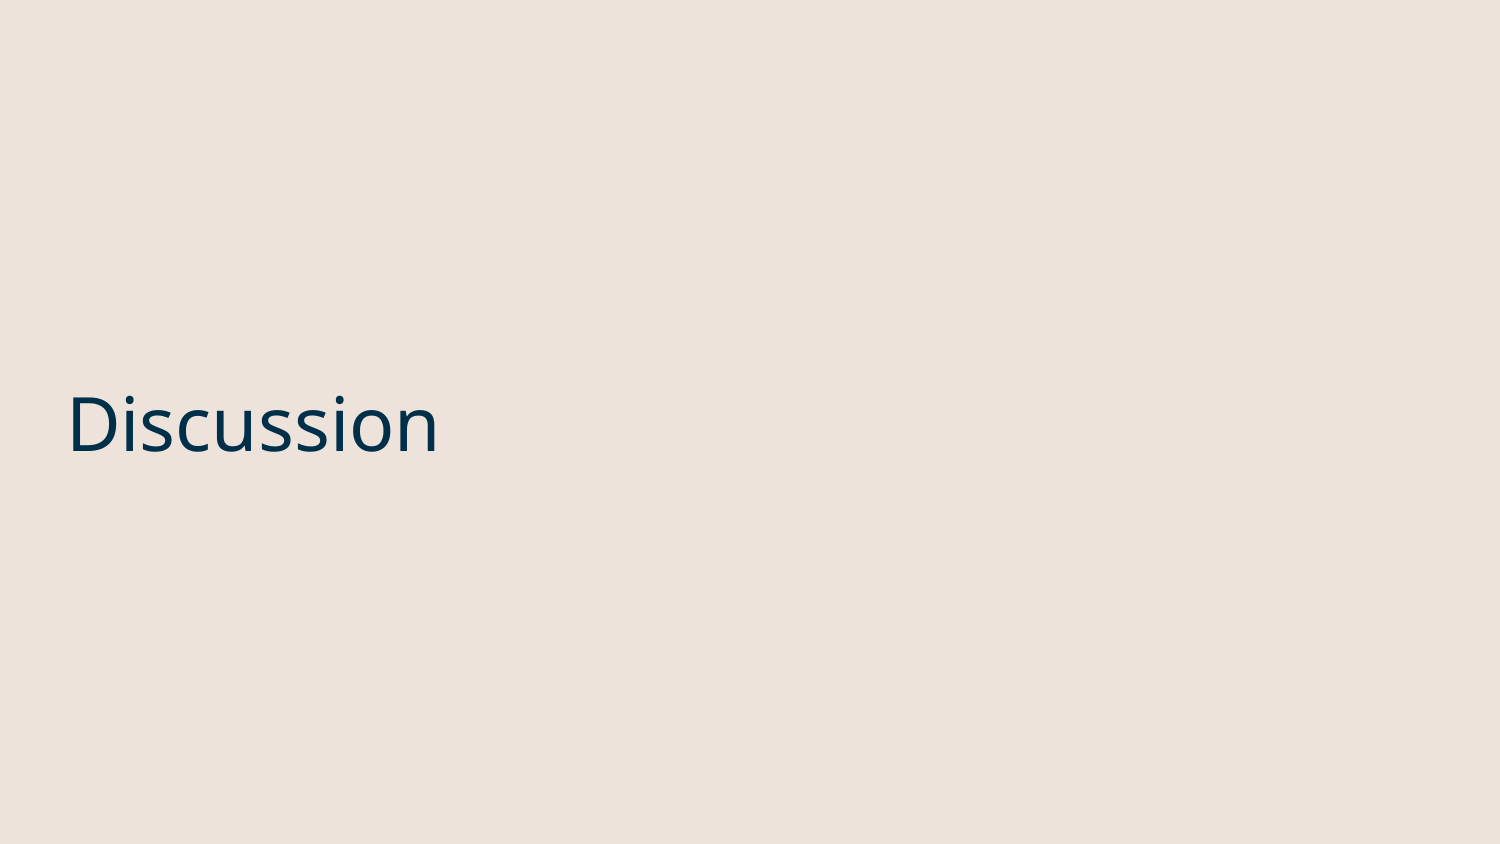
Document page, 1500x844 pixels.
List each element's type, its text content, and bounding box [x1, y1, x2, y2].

title Discussion [51, 130, 1076, 713]
